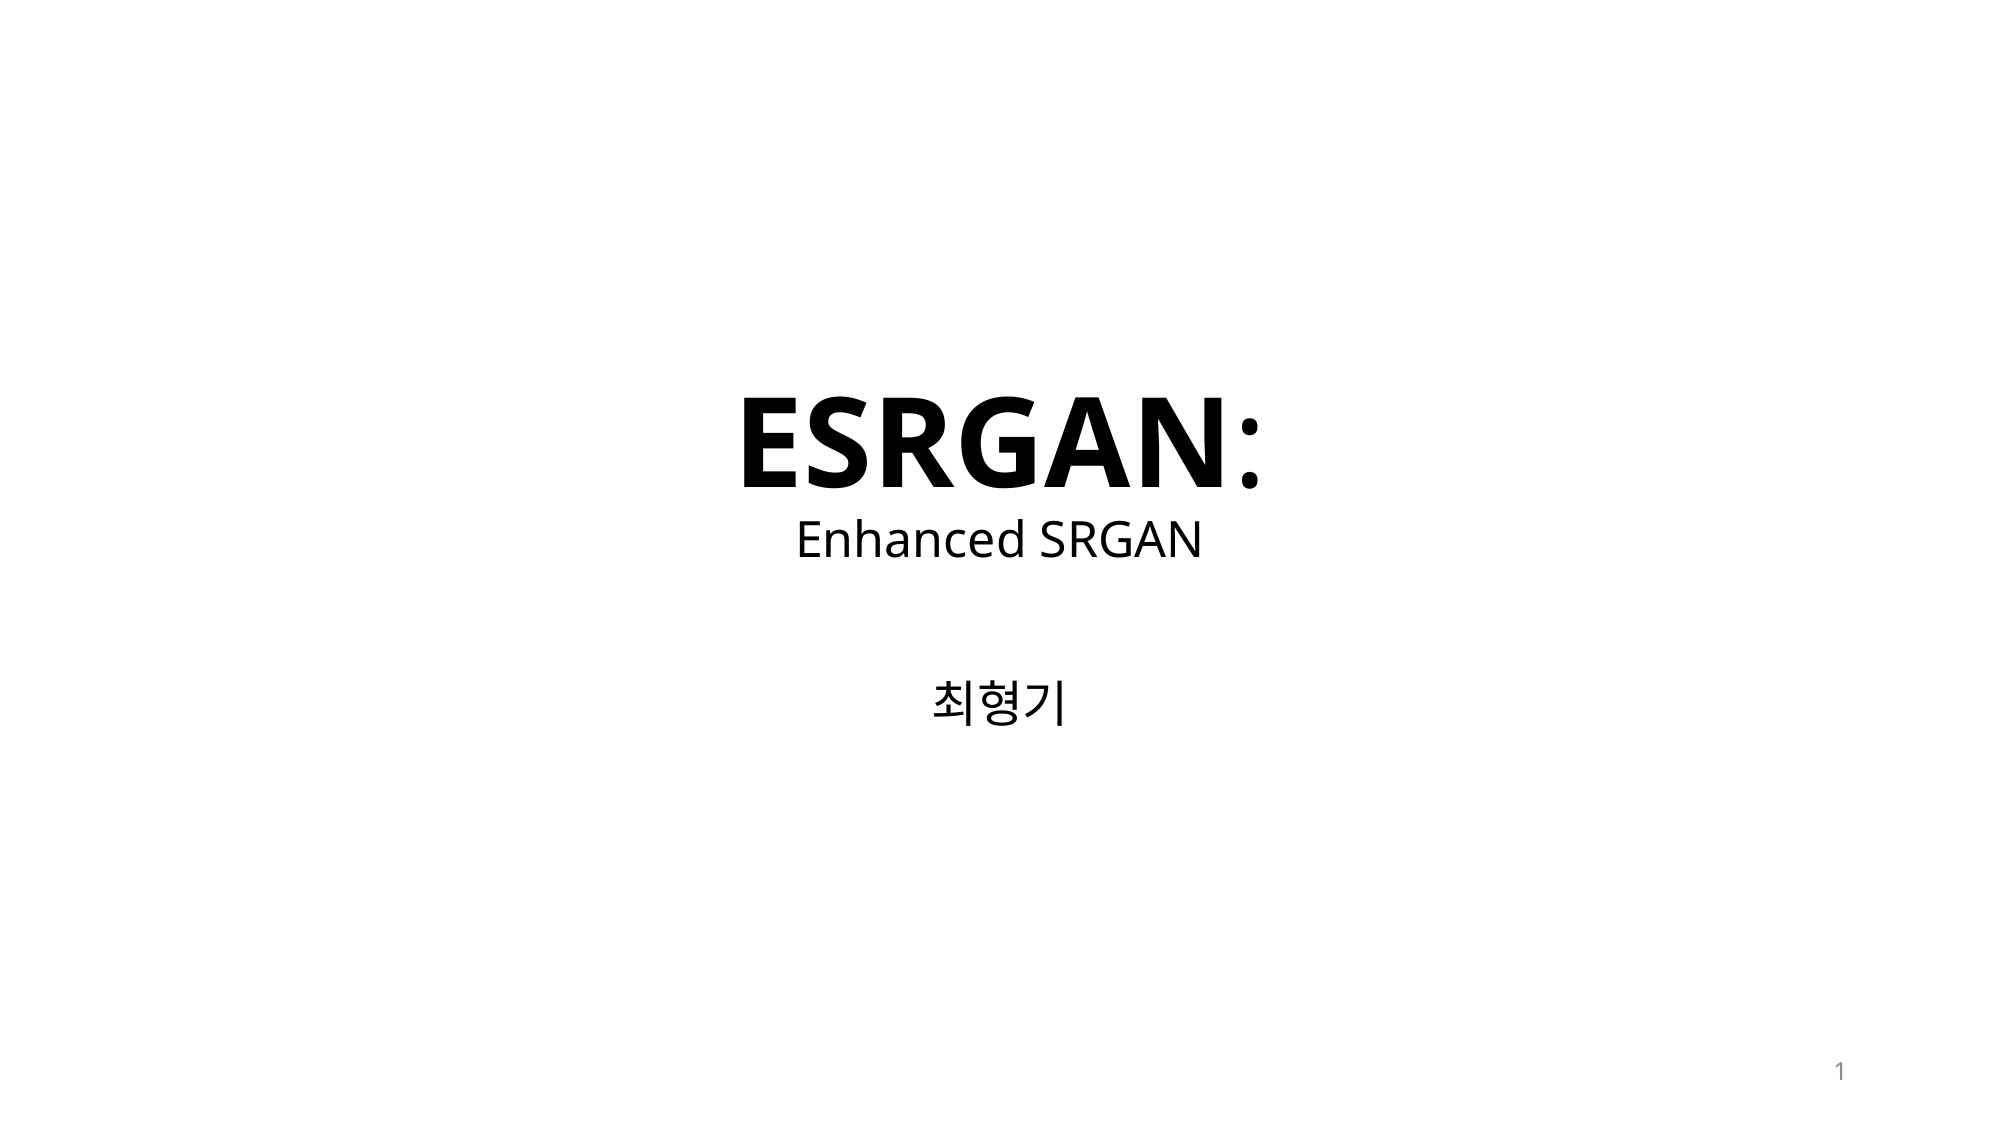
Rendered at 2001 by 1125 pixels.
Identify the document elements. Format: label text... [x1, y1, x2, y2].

slide_number 1 [1412, 1042, 1863, 1103]
subtitle 최형기 [249, 590, 1750, 863]
title ESRGAN: Enhanced SRGAN [249, 184, 1750, 576]
